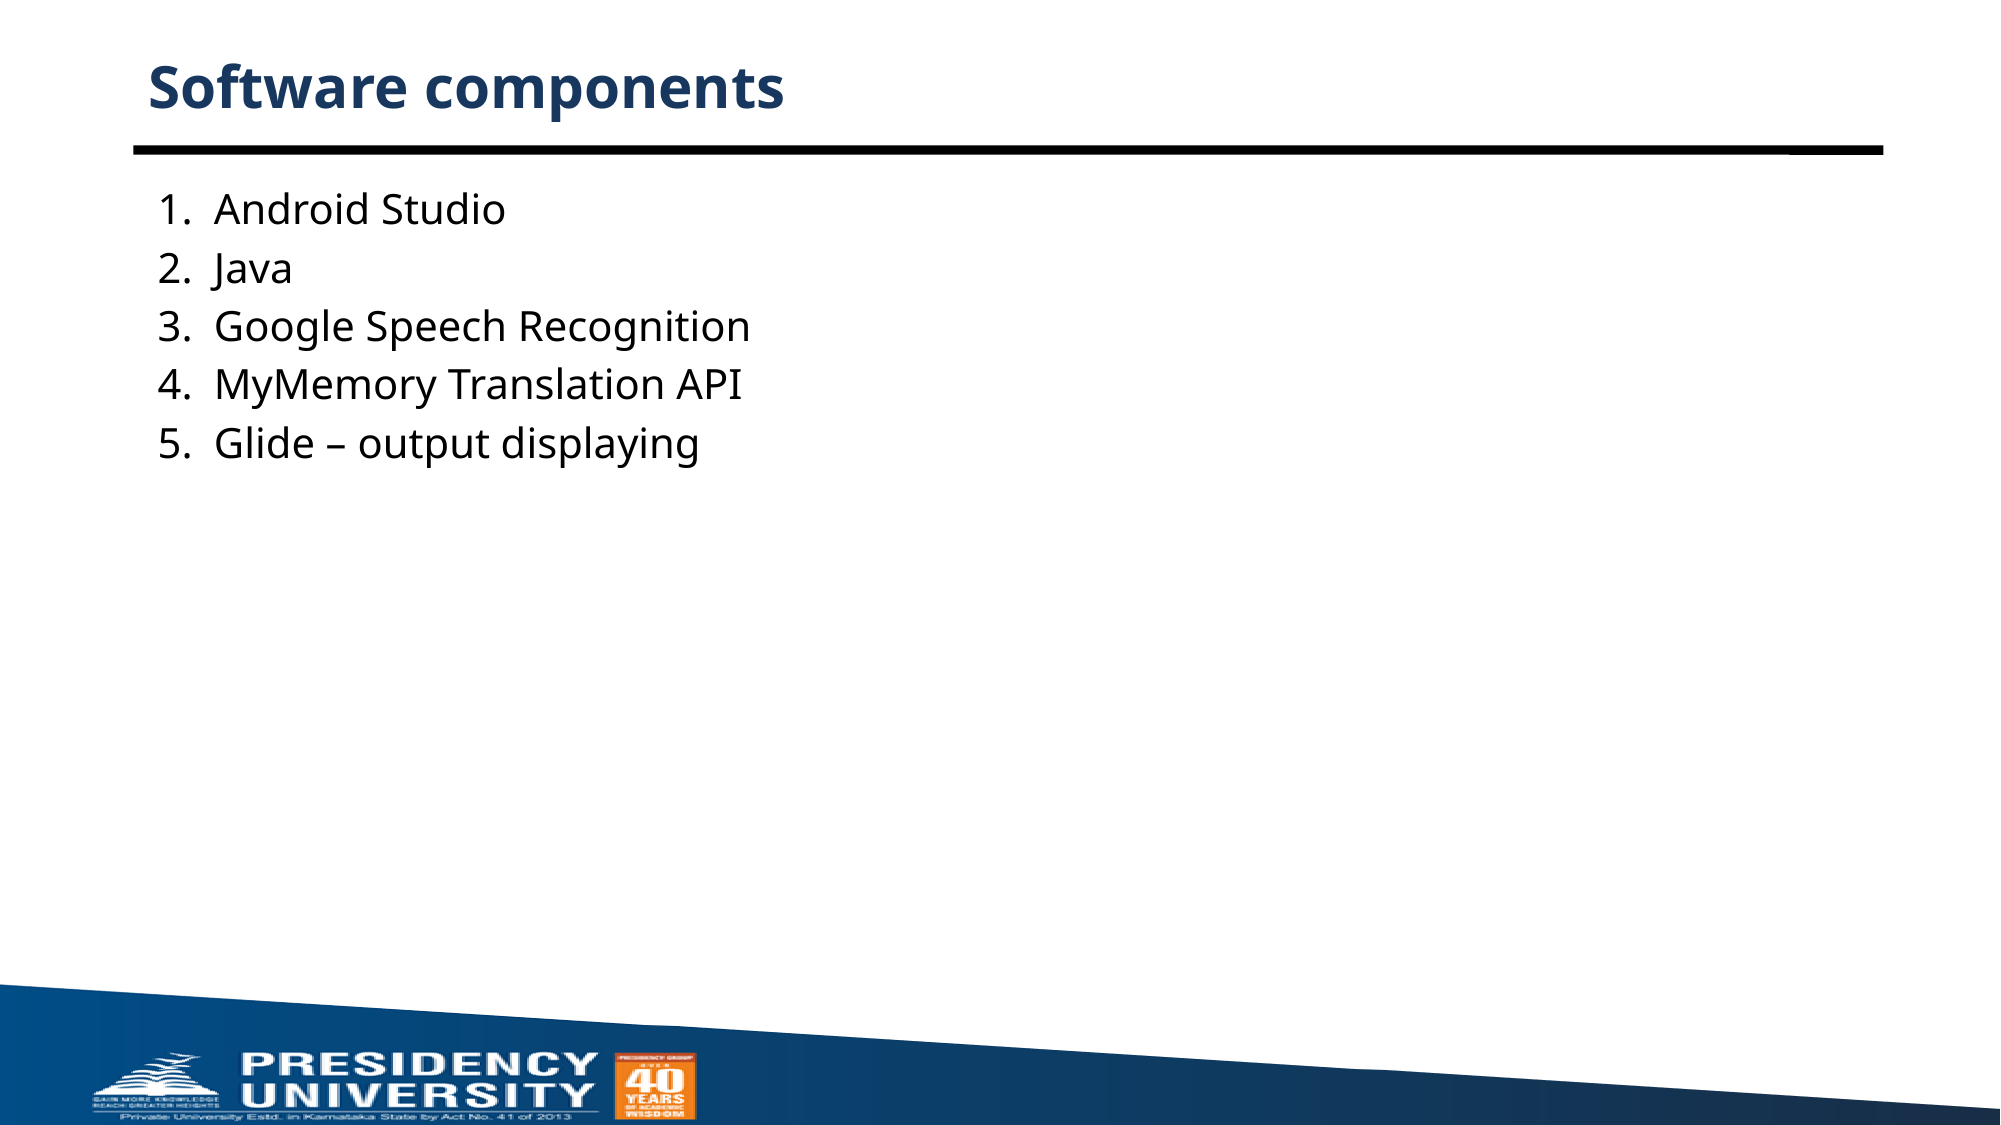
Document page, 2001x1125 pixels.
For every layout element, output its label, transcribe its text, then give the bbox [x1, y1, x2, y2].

picture [0, 982, 2000, 1125]
list Android Studio Java Google Speech Recognition MyMemory Translation API Glide – output displaying [133, 175, 1884, 988]
title Software components [133, 45, 1884, 125]
